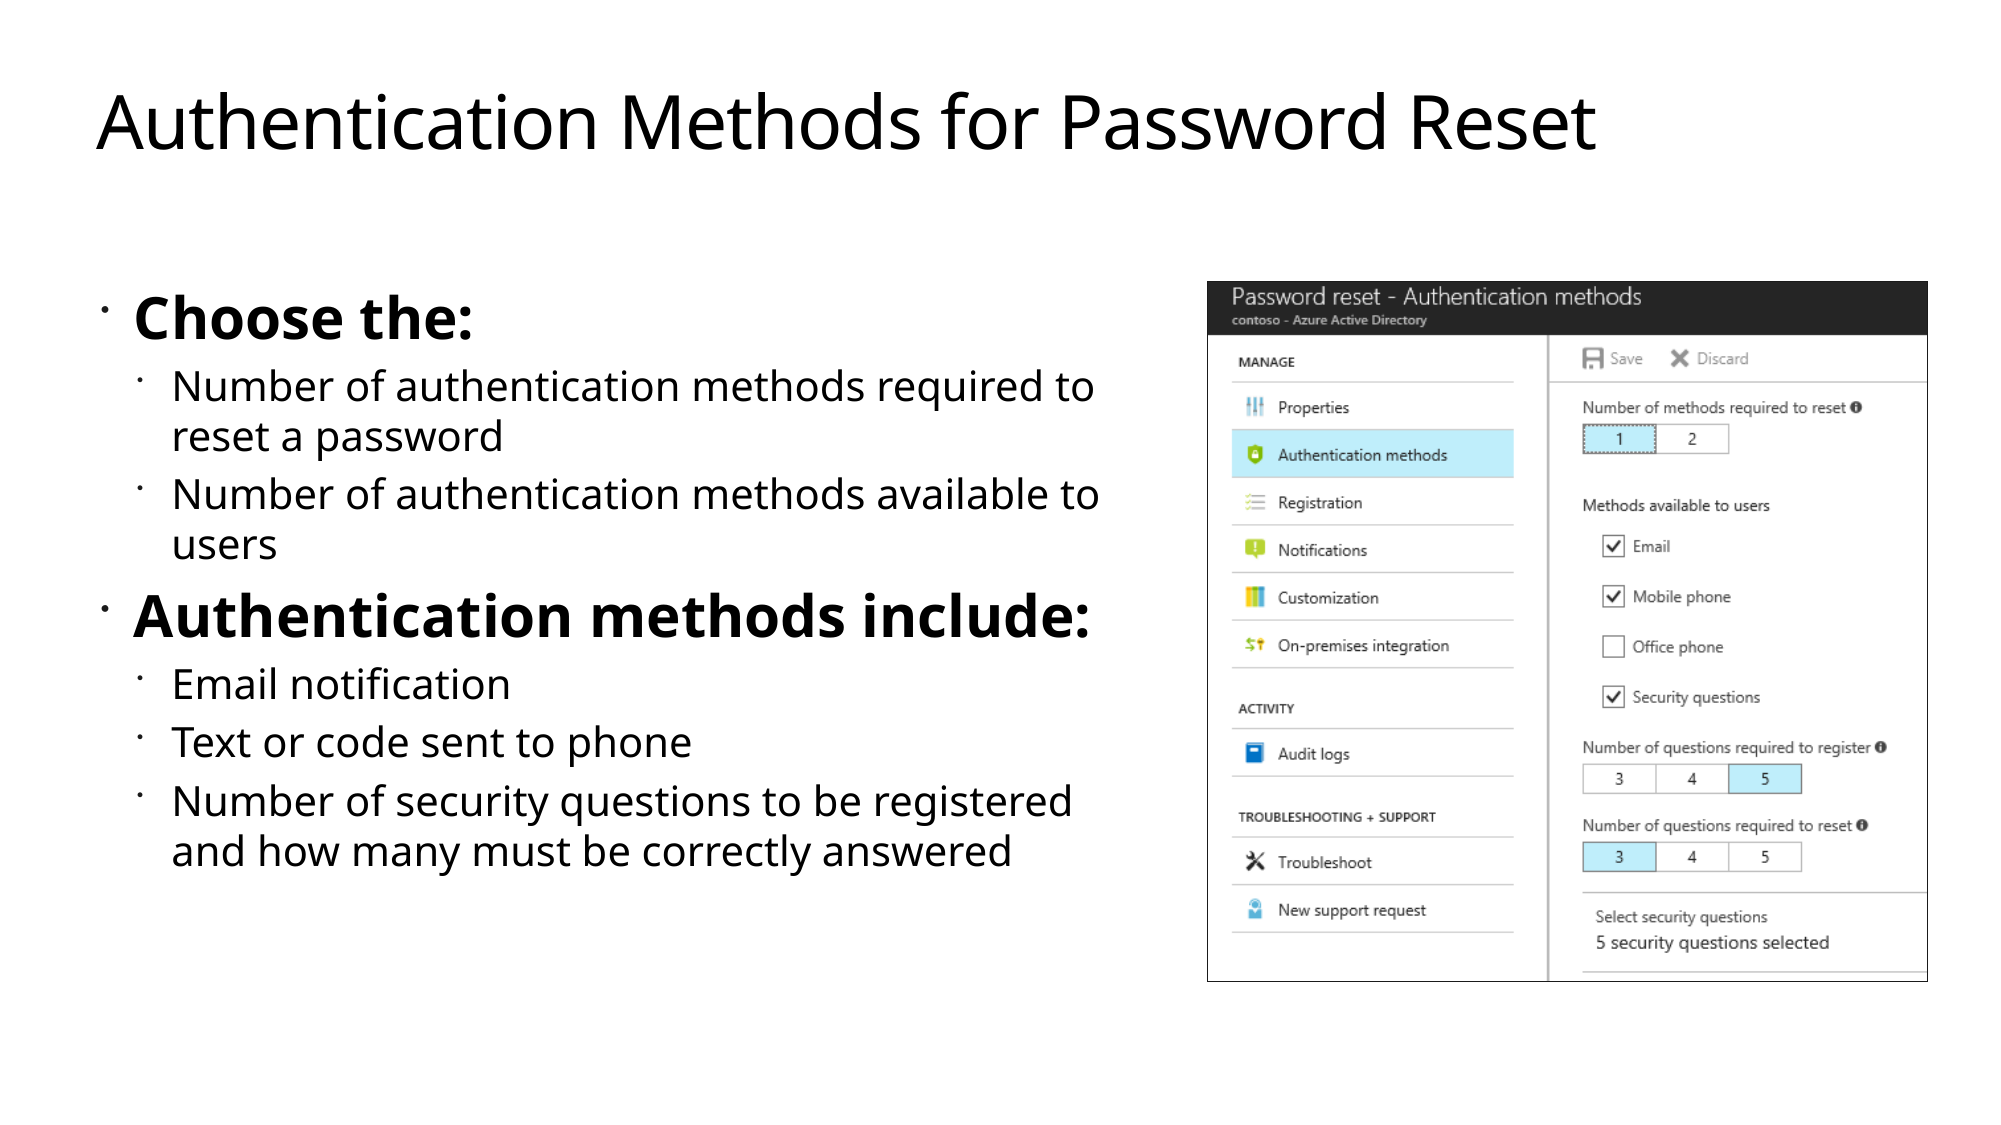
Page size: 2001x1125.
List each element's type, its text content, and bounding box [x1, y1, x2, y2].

title Authentication Methods for Password Reset [96, 75, 1904, 166]
picture [1207, 280, 1928, 982]
list Choose the: Number of authentication methods required to reset a password Number of authentication methods available to users Authentication methods include: Email notification Text or code sent to phone Number of security questions to be registered and how many must be correctly answered [96, 281, 1144, 891]
